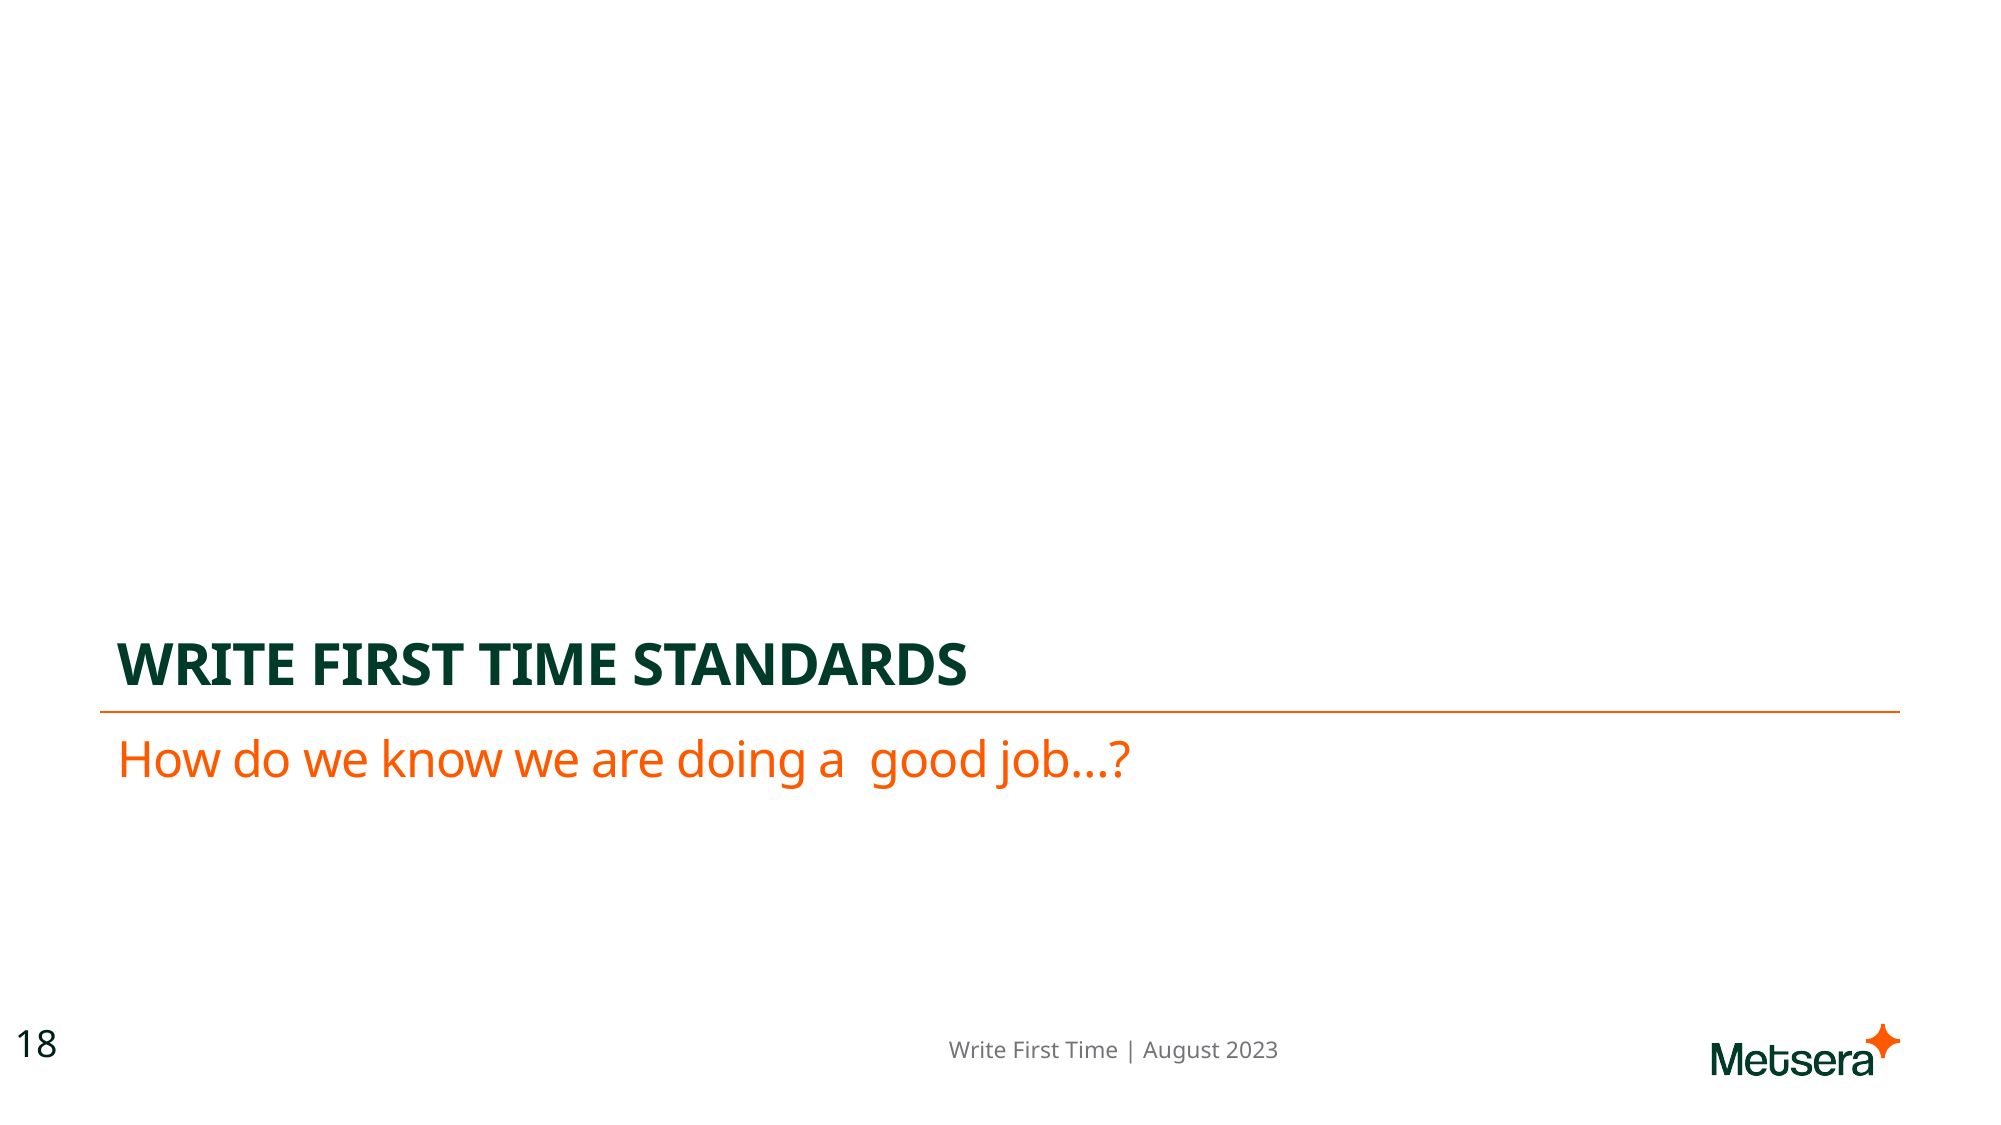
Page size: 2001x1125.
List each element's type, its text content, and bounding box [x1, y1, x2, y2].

title Write first time STANDARDS [102, 260, 1900, 712]
subtitle How do we know we are doing a good job…? [102, 712, 1900, 1013]
footer Write First Time | August 2023 [227, 1012, 2000, 1088]
slide_number 18 [0, 1012, 75, 1088]
